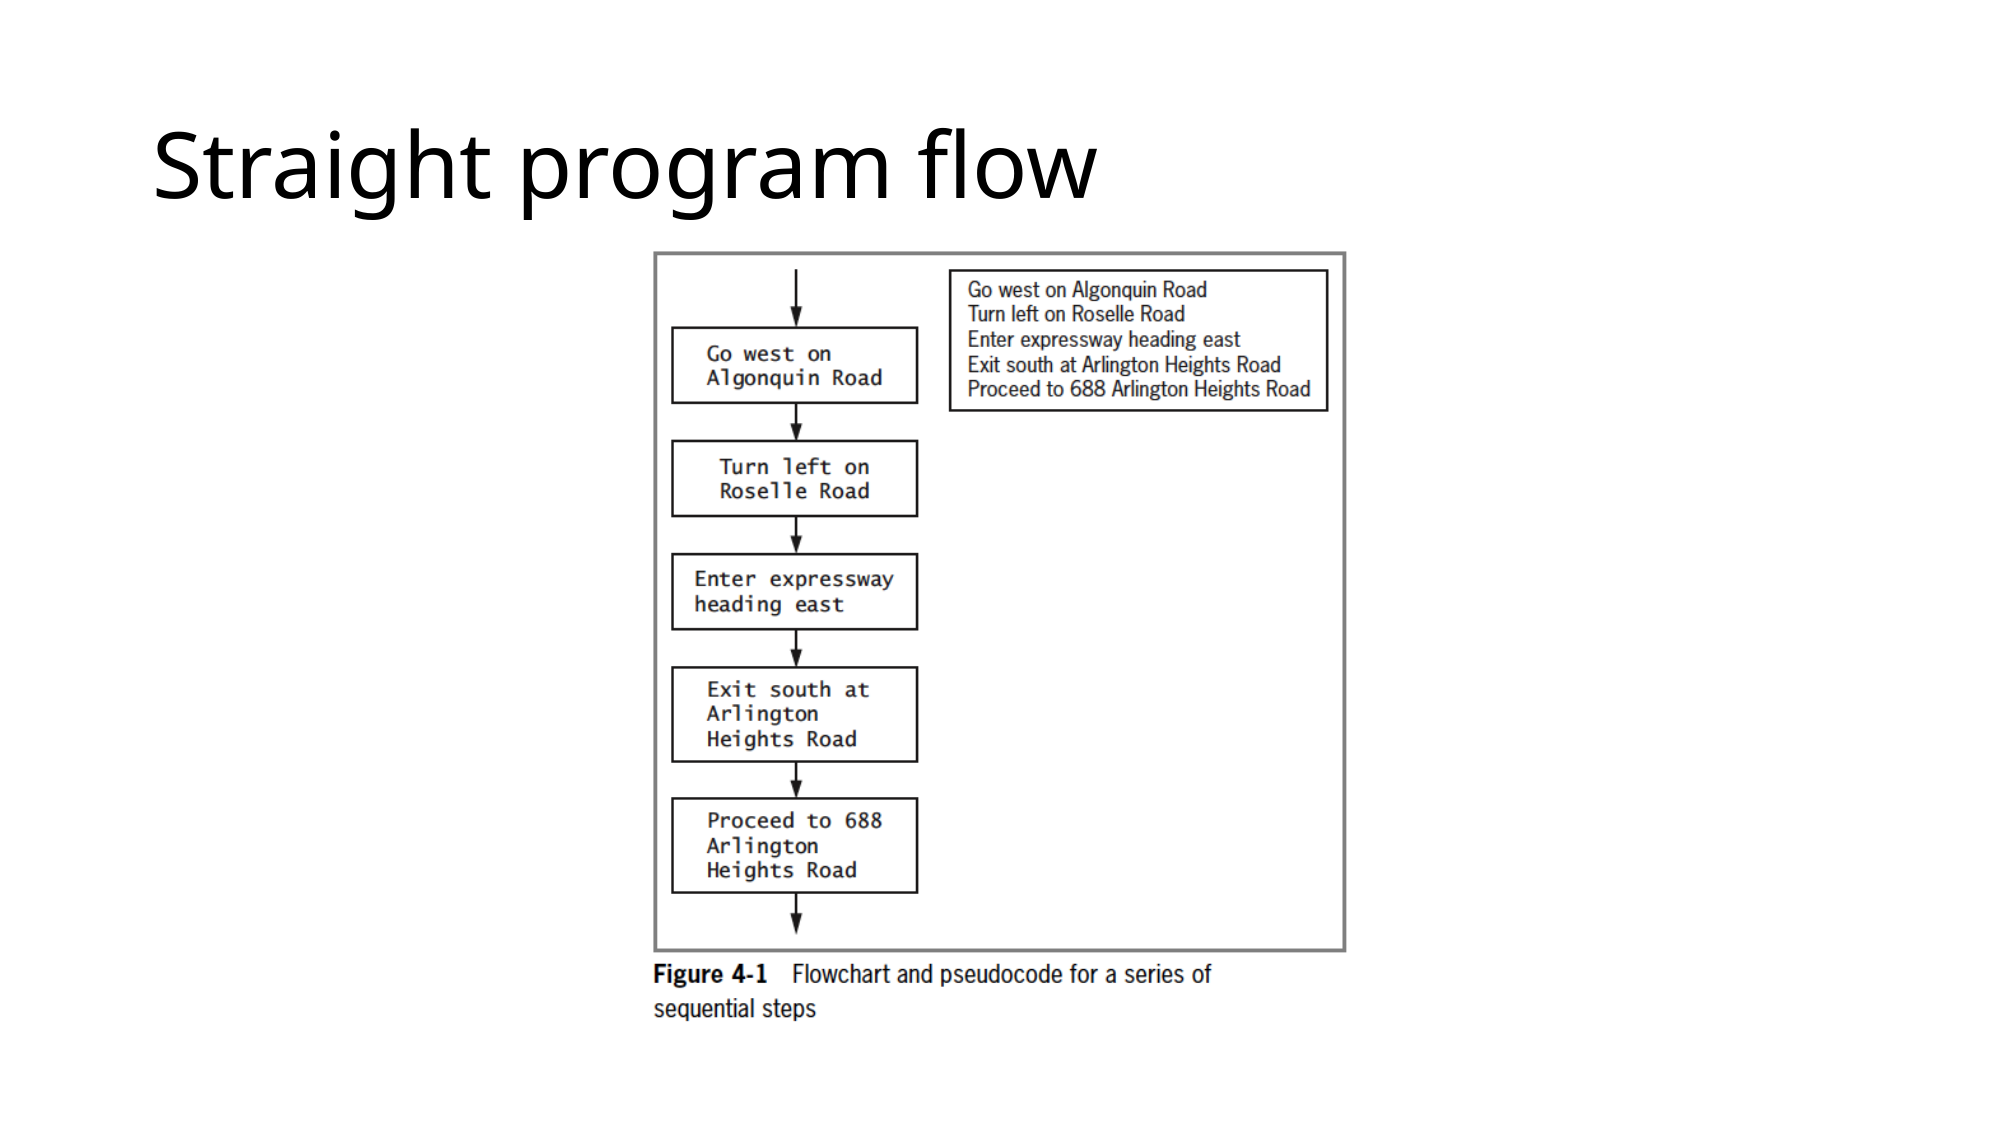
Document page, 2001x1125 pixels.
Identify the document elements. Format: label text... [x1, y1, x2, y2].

title Straight program flow [137, 59, 1863, 278]
picture [651, 249, 1349, 1025]
